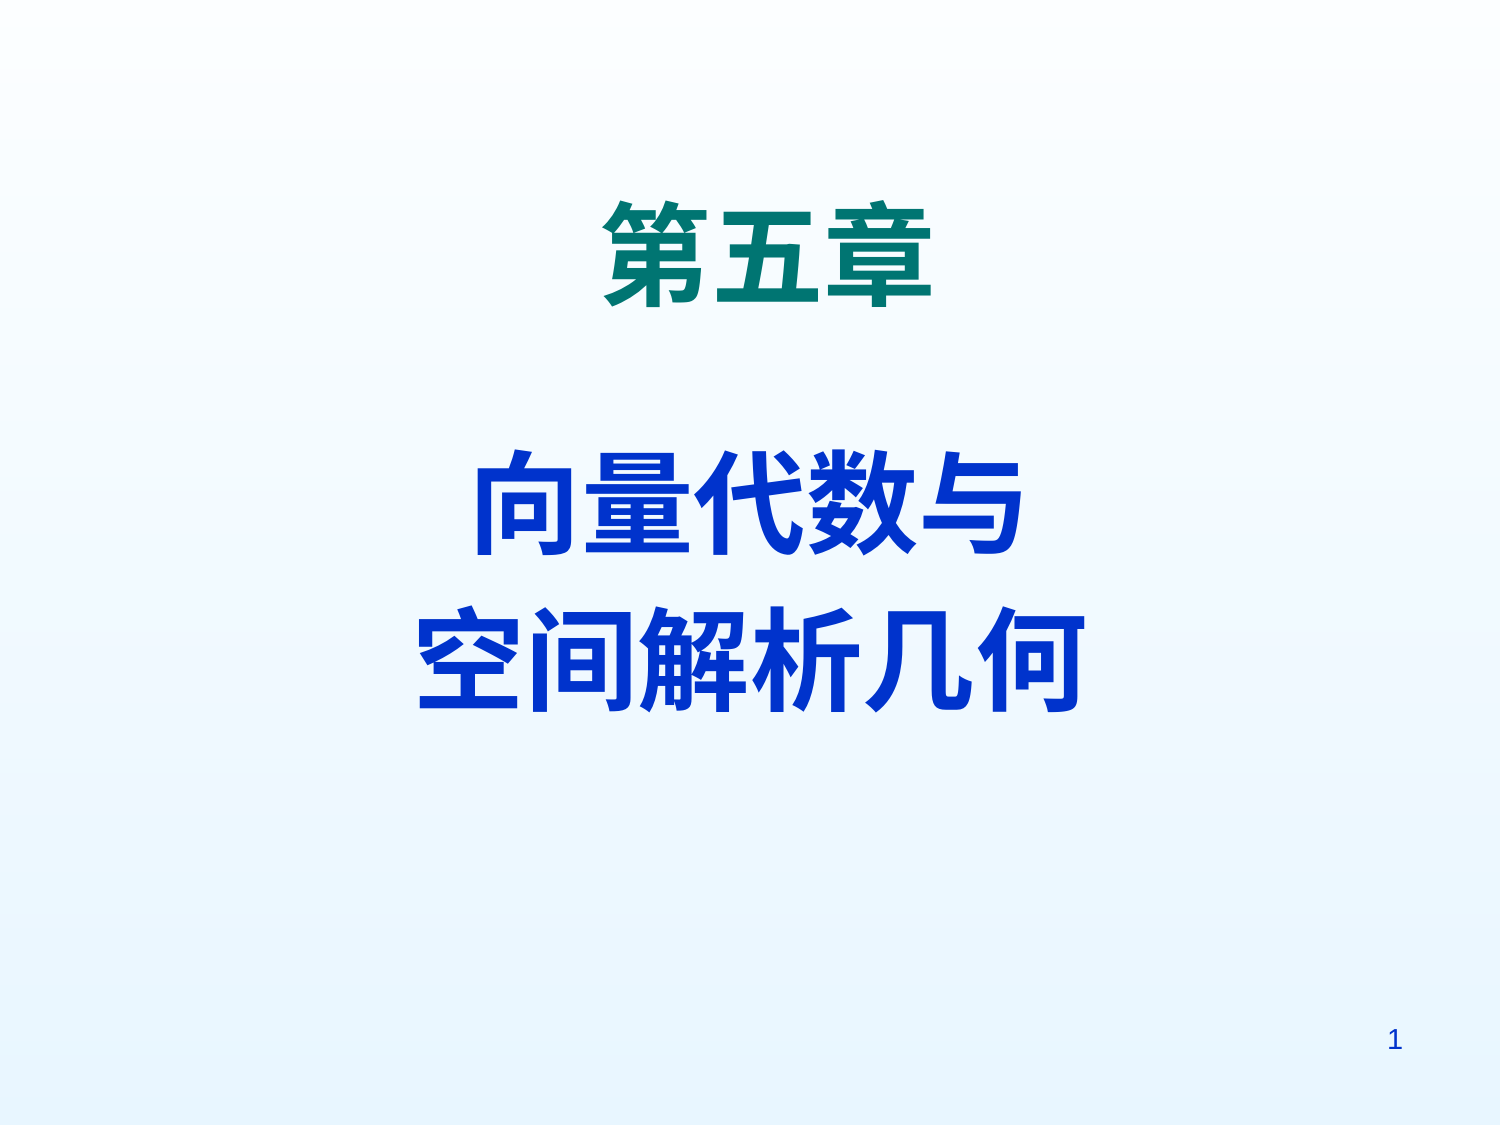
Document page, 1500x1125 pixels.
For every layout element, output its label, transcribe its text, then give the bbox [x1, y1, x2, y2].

slide_number 1 [1074, 996, 1451, 1075]
title 第五章 [386, 157, 1149, 483]
subtitle 向量代数与 空间解析几何 [142, 408, 1358, 799]
